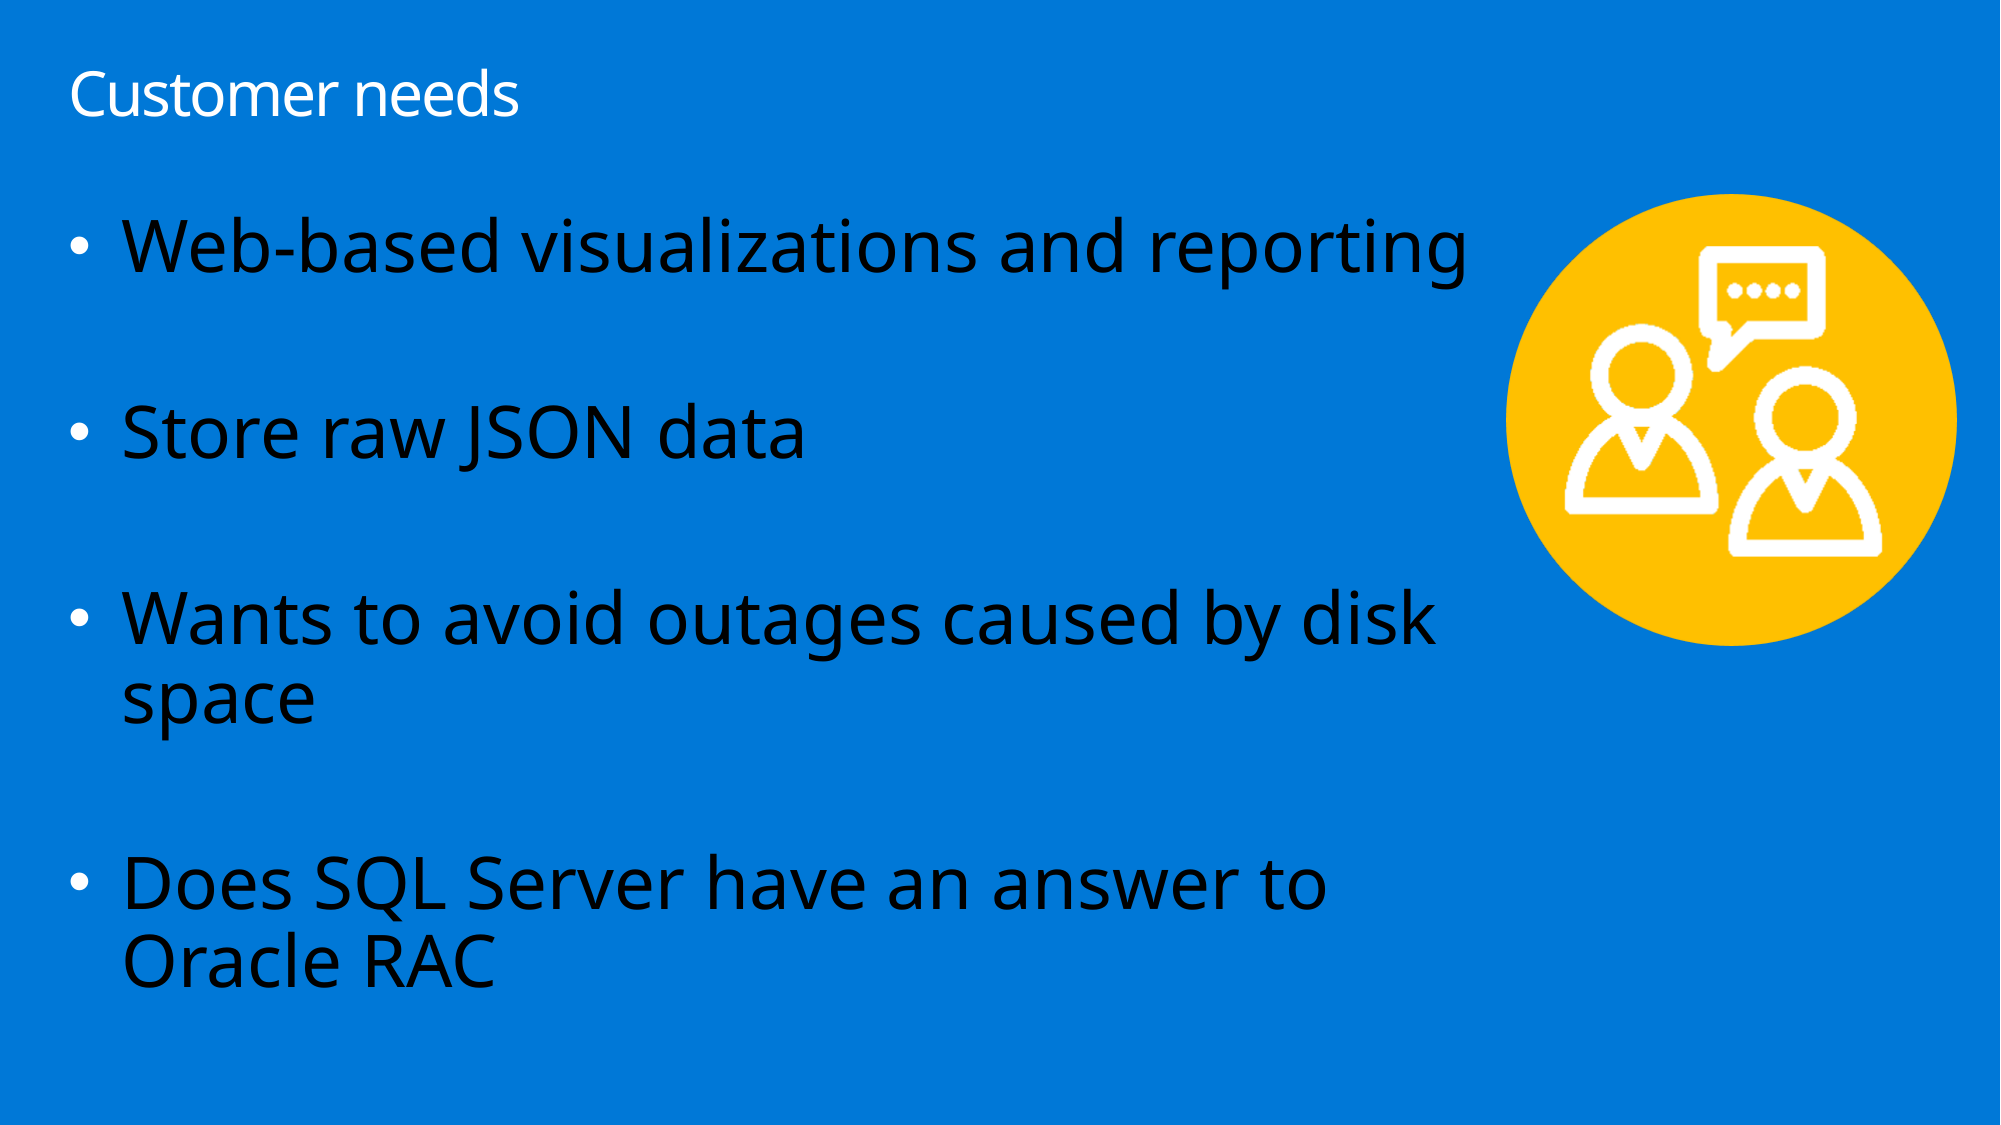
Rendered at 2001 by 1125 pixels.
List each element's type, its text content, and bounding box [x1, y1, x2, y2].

list Web-based visualizations and reporting Store raw JSON data Wants to avoid outages caused by disk space Does SQL Server have an answer to Oracle RAC [44, 195, 1507, 1077]
title Customer needs [44, 47, 1957, 195]
picture [1505, 194, 1957, 646]
